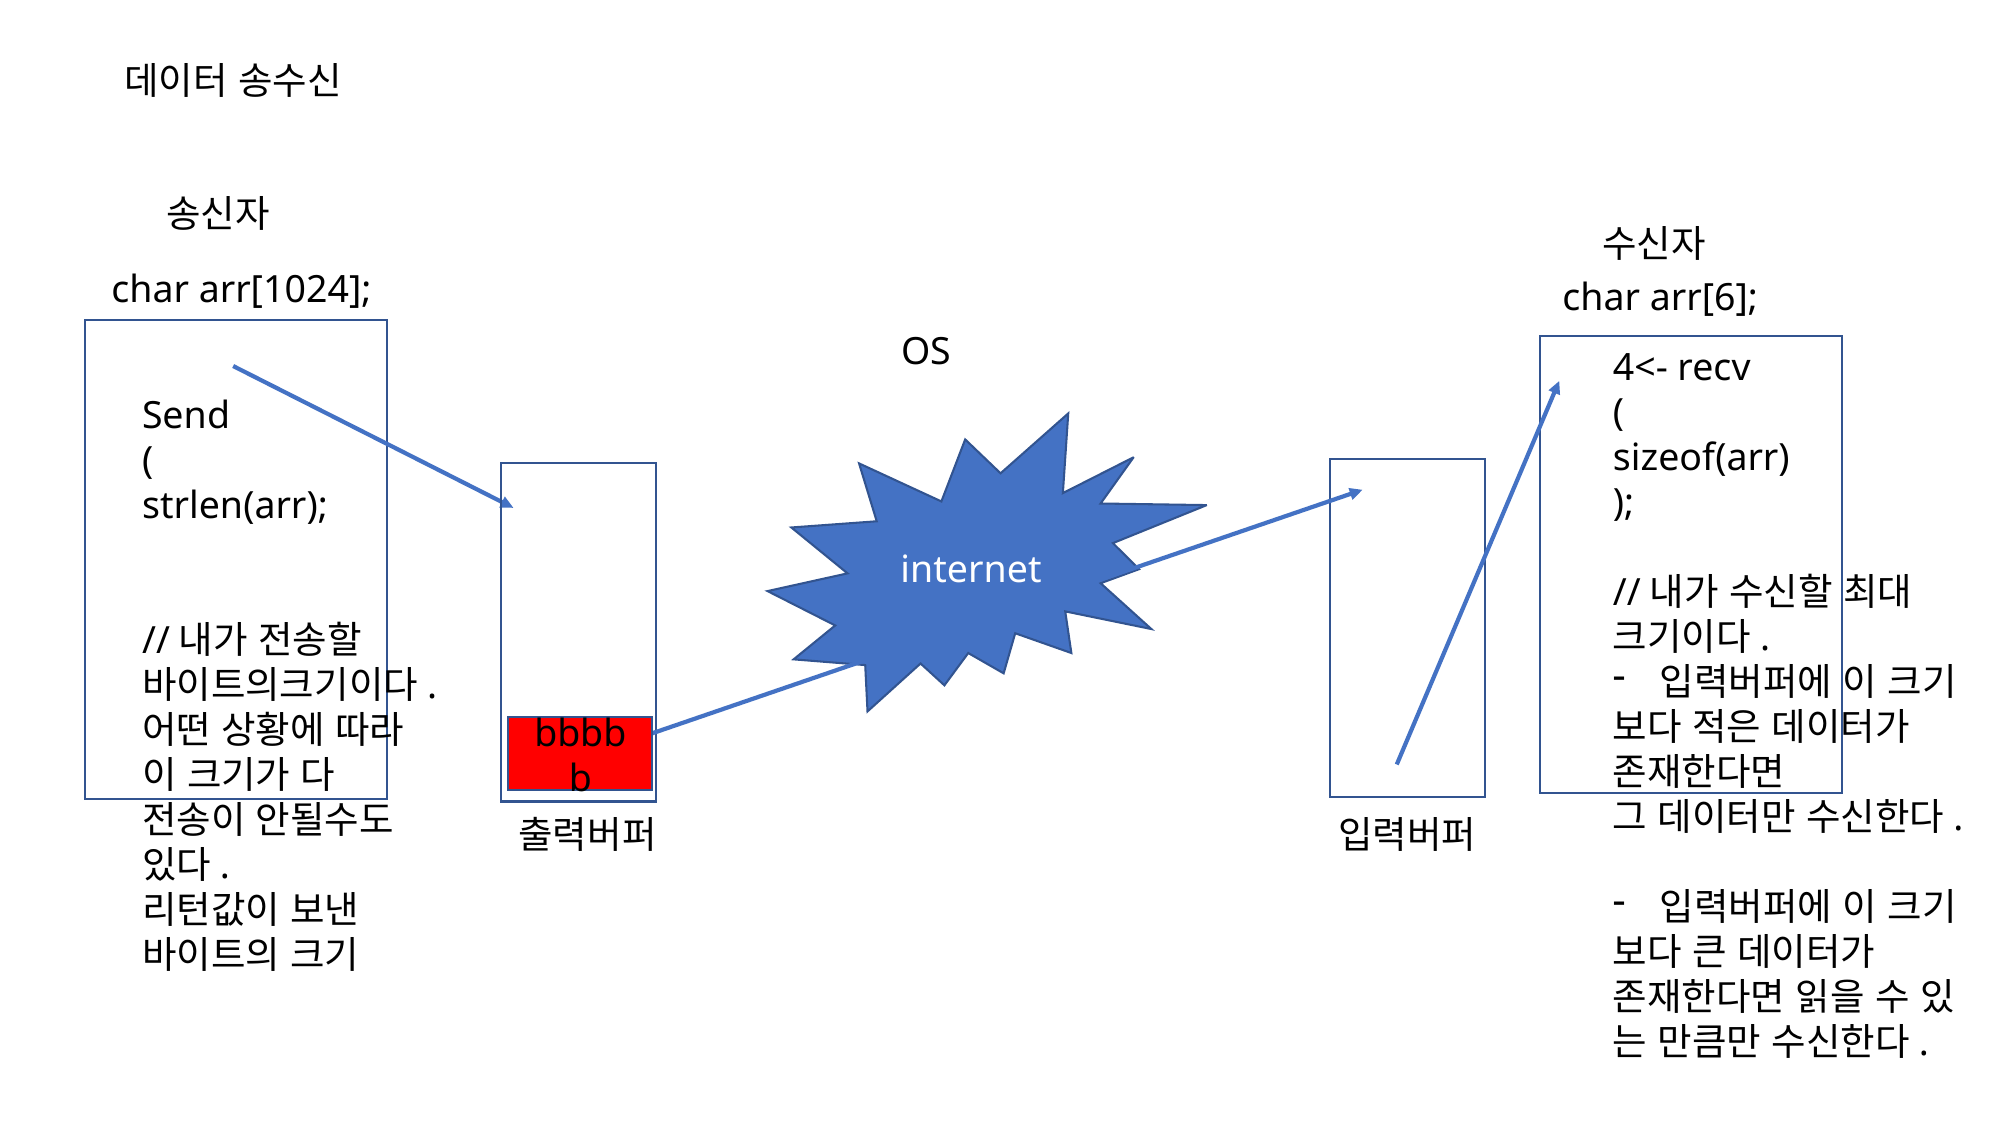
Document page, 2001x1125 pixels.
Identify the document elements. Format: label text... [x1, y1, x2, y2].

text_box 출력버퍼 [503, 804, 672, 864]
text_box char arr[1024]; [96, 257, 387, 318]
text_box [233, 365, 514, 508]
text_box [638, 489, 1363, 738]
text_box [1396, 381, 1560, 765]
text_box char arr[6]; [1547, 265, 1773, 326]
text_box OS [886, 319, 966, 380]
text_box 데이터 송수신 [109, 49, 357, 110]
text_box internet [1068, 456, 1135, 489]
text_box bbbbb [507, 716, 653, 791]
text_box Send ( strlen(arr); //내가 전송할 바이트의크기이다. 어떤 상황에 따라 이 크기가 다 전송이 안될수도 있다. 리턴값이 보낸 바이트의 크기 [127, 383, 452, 983]
text_box 입력버퍼 [1323, 804, 1492, 864]
text_box 수신자 [1587, 213, 1721, 265]
text_box internet [857, 461, 917, 489]
text_box 송신자 [151, 182, 285, 243]
text_box [1329, 458, 1486, 798]
text_box 4<- recv ( sizeof(arr) ); //내가 수신할 최대 크기이다. 입력버퍼에 이 크기 보다 적은 데이터가 존재한다면 그 데이터만 수신한다. 입력버퍼에 이 크기 보다 큰 데이터가 존재한다면 읽을 수 있 는 만큼만 수신한다. [1598, 335, 1979, 1071]
text_box internet [945, 411, 1070, 489]
text_box [500, 462, 657, 803]
text_box [1539, 335, 1598, 794]
text_box [84, 319, 388, 800]
